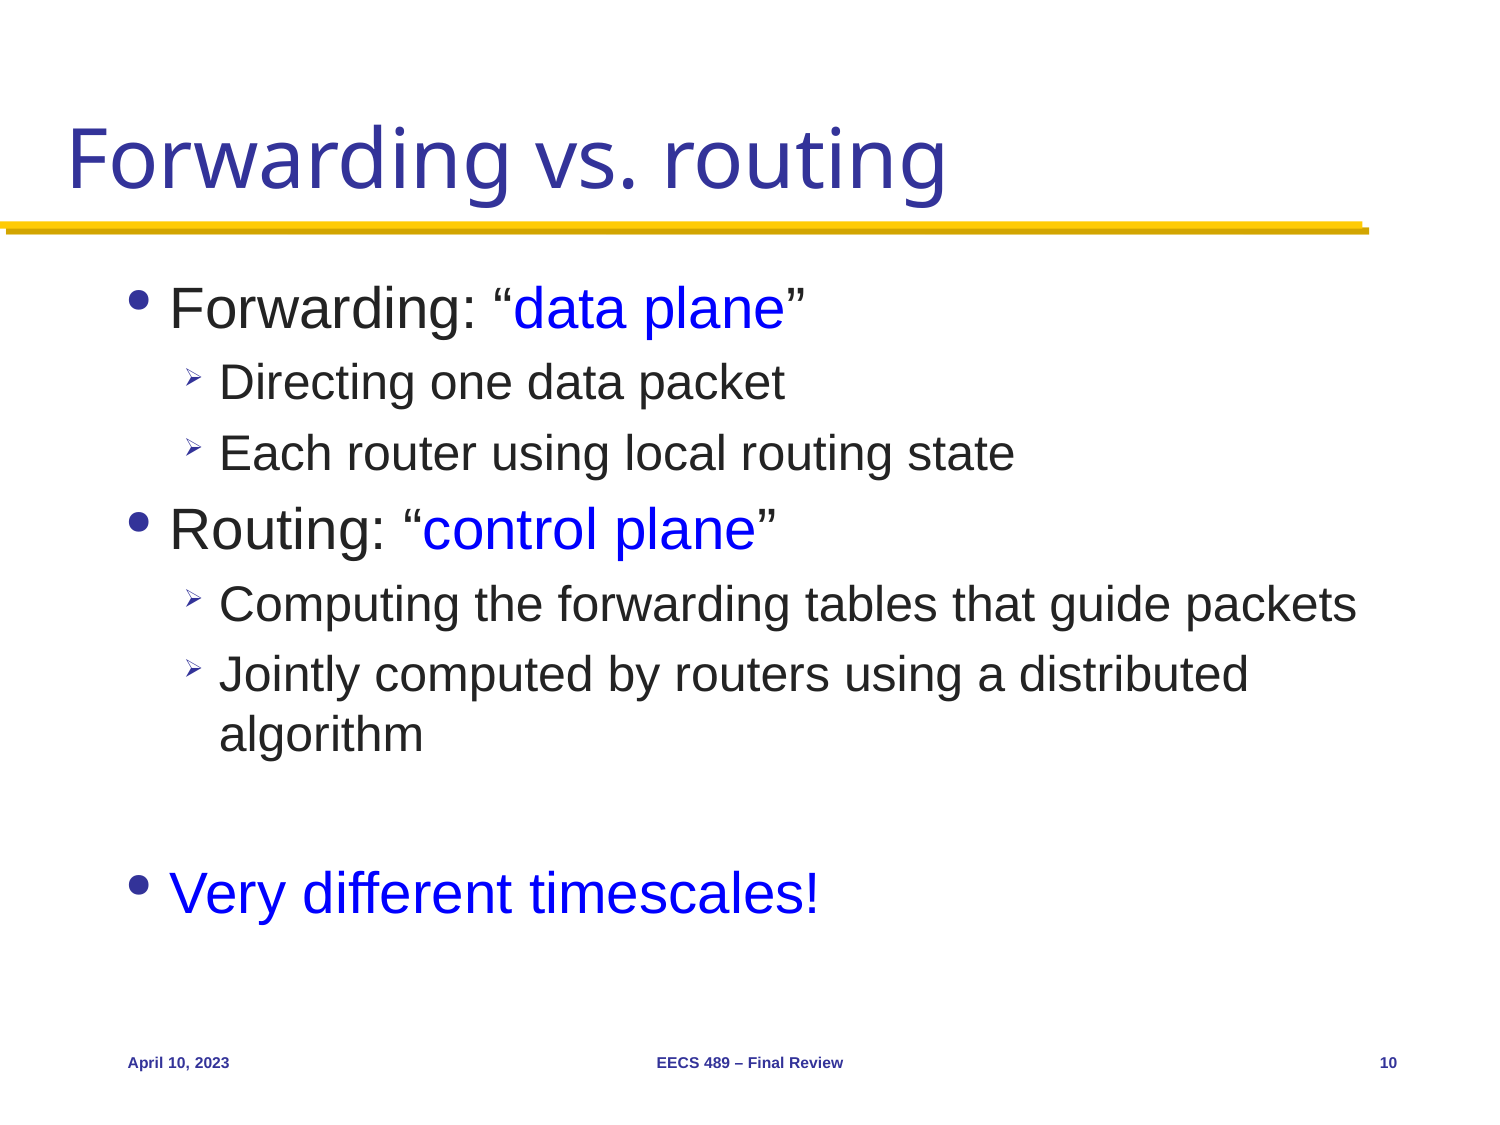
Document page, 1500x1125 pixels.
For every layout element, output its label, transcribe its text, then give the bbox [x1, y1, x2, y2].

title Forwarding vs. routing [49, 24, 1451, 213]
list Forwarding: “data plane” Directing one data packet Each router using local routing state Routing: “control plane” Computing the forwarding tables that guide packets Jointly computed by routers using a distributed algorithm Very different timescales! [112, 262, 1413, 988]
slide_number 10 [1312, 1024, 1413, 1101]
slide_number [112, 1024, 426, 1101]
footer EECS 489 – Final Review [512, 1024, 988, 1101]
